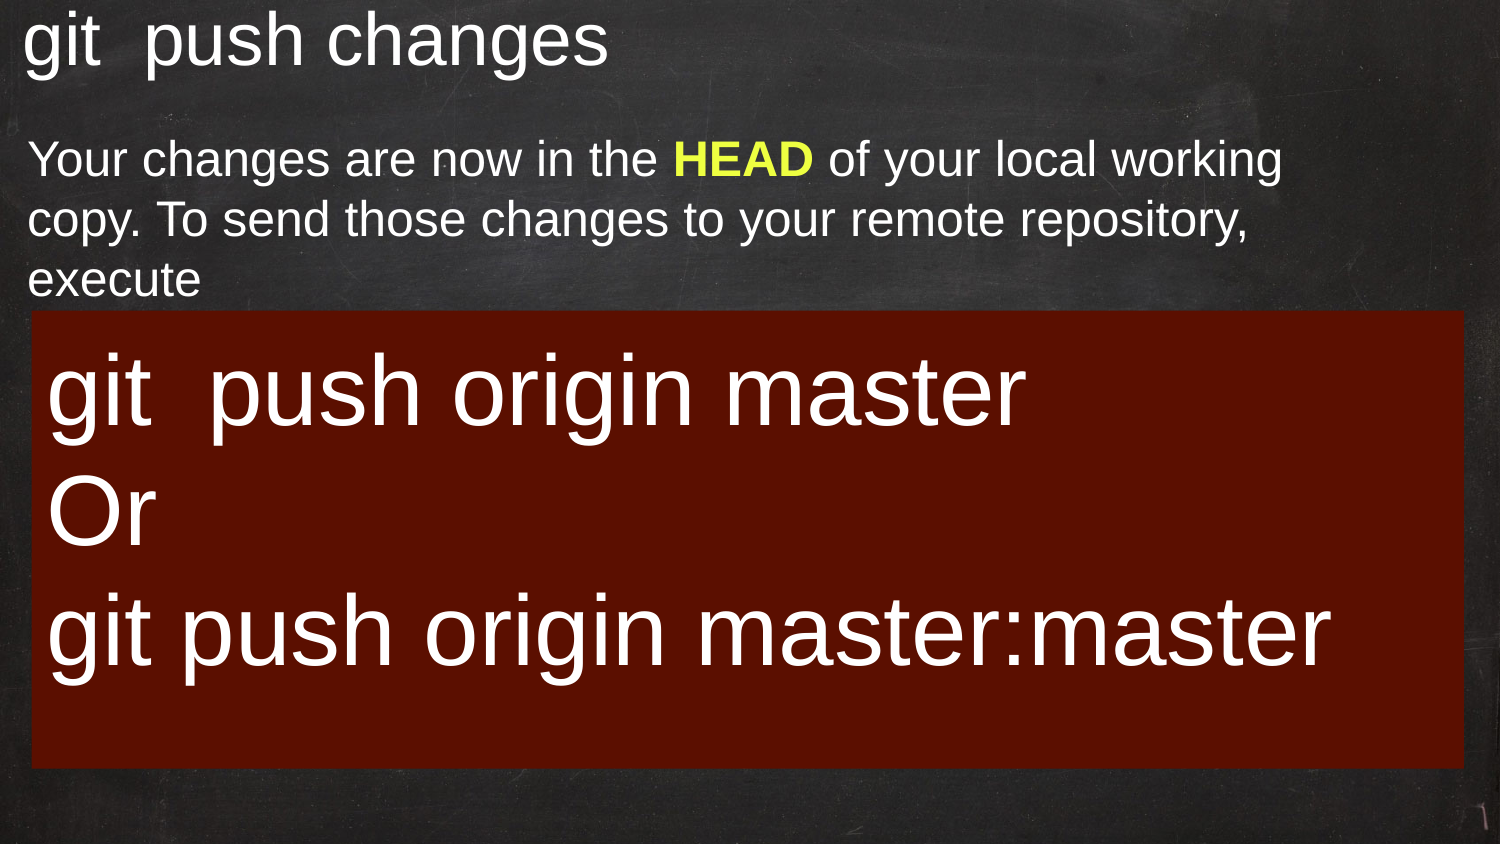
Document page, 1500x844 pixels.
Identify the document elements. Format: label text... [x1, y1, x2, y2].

text_box Your changes are now in the HEAD of your local working copy. To send those changes to your remote repository, execute [12, 111, 1381, 321]
text_box git push changes [7, 0, 1377, 102]
text_box git push origin master Or git push origin master:master [31, 310, 1464, 769]
picture [0, 0, 1500, 844]
